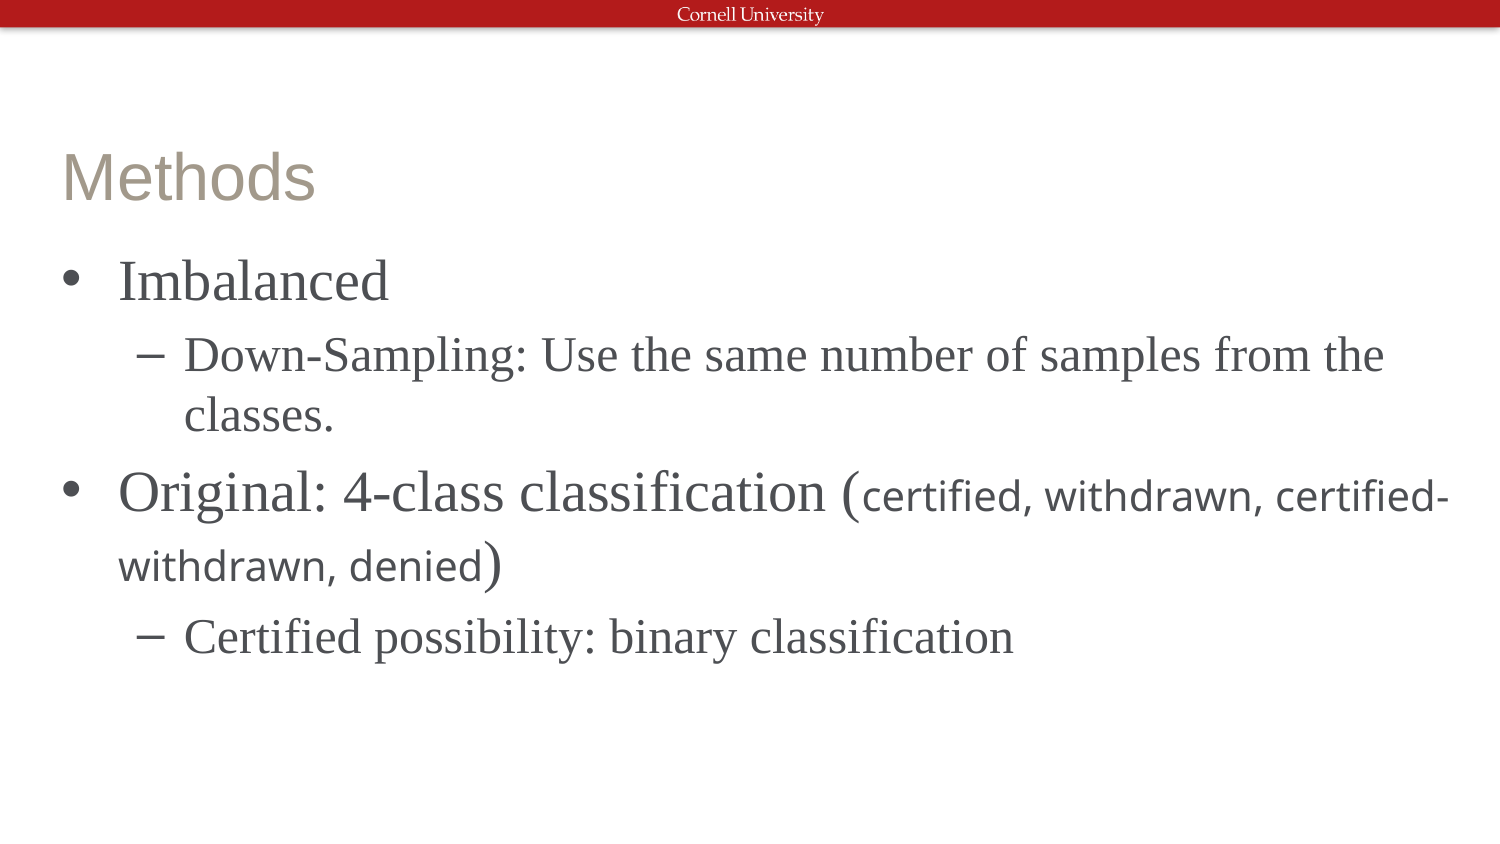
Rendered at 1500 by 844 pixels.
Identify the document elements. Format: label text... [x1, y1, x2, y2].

title Methods [46, 131, 1471, 216]
picture [673, 0, 825, 43]
list Imbalanced Down-Sampling: Use the same number of samples from the classes. Original: 4-class classification (certified, withdrawn, certified-withdrawn, denied) Certified possibility: binary classification [46, 234, 1471, 708]
